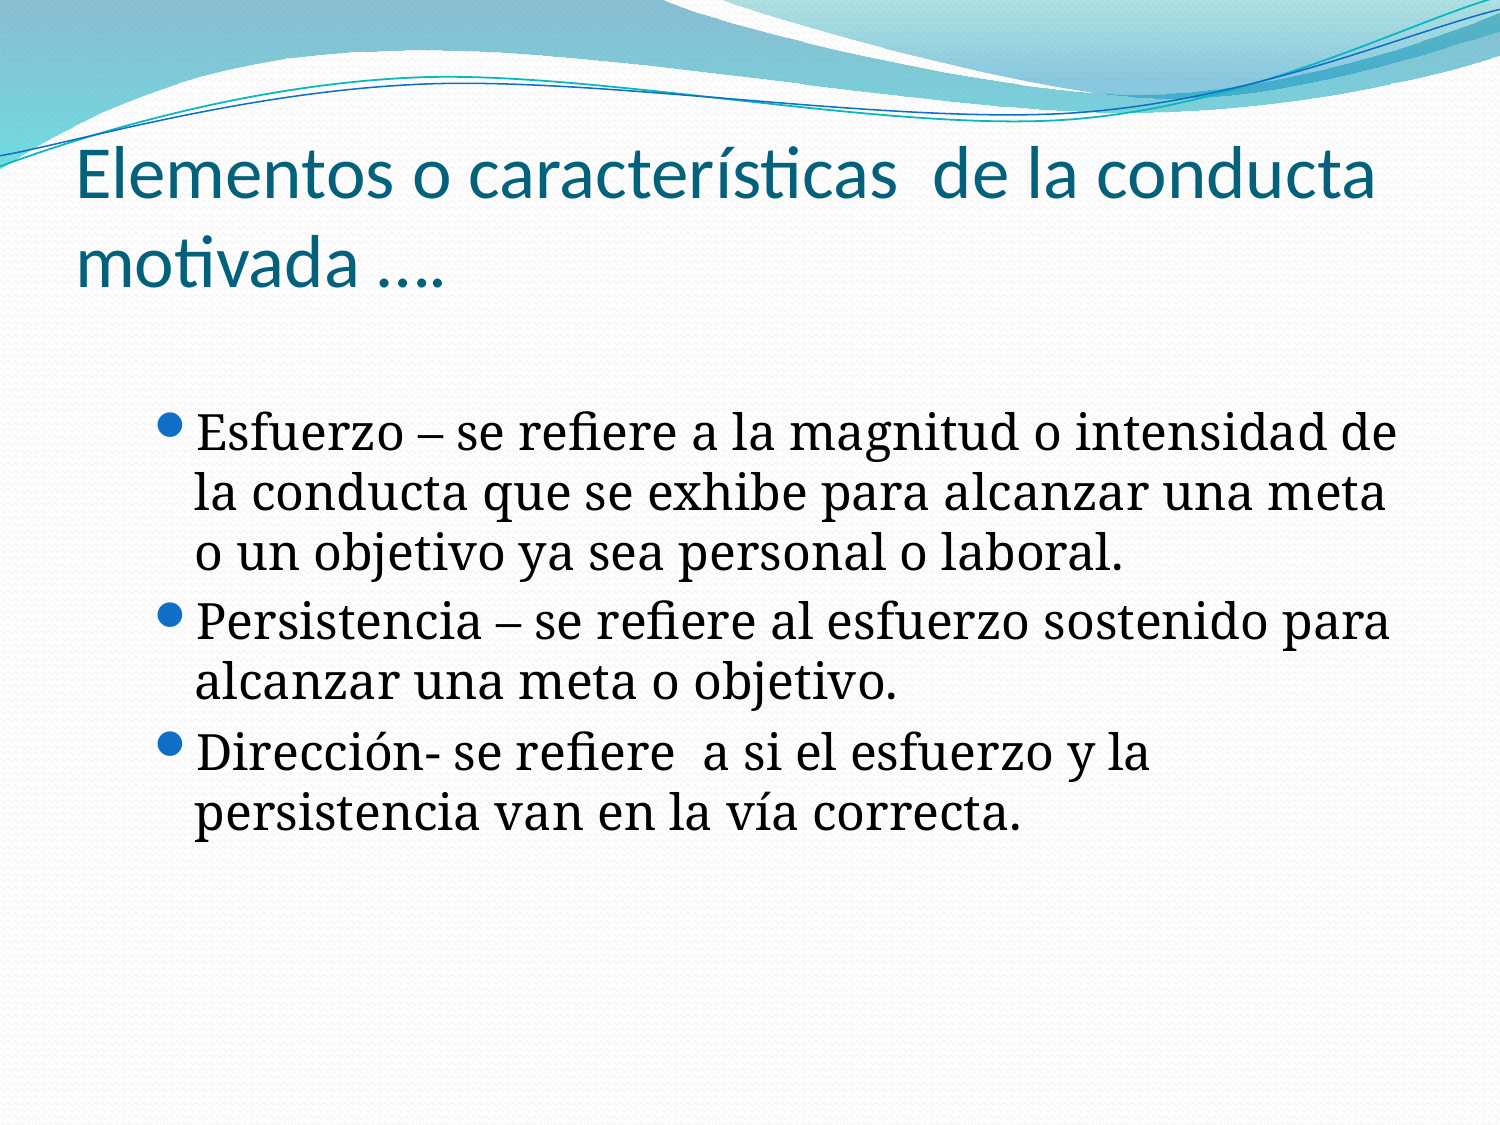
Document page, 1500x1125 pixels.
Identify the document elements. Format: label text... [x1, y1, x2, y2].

list Esfuerzo – se refiere a la magnitud o intensidad de la conducta que se exhibe para alcanzar una meta o un objetivo ya sea personal o laboral. Persistencia – se refiere al esfuerzo sostenido para alcanzar una meta o objetivo. Dirección- se refiere a si el esfuerzo y la persistencia van en la vía correcta. [75, 317, 1425, 1038]
title Elementos o características de la conducta motivada …. [75, 115, 1425, 303]
